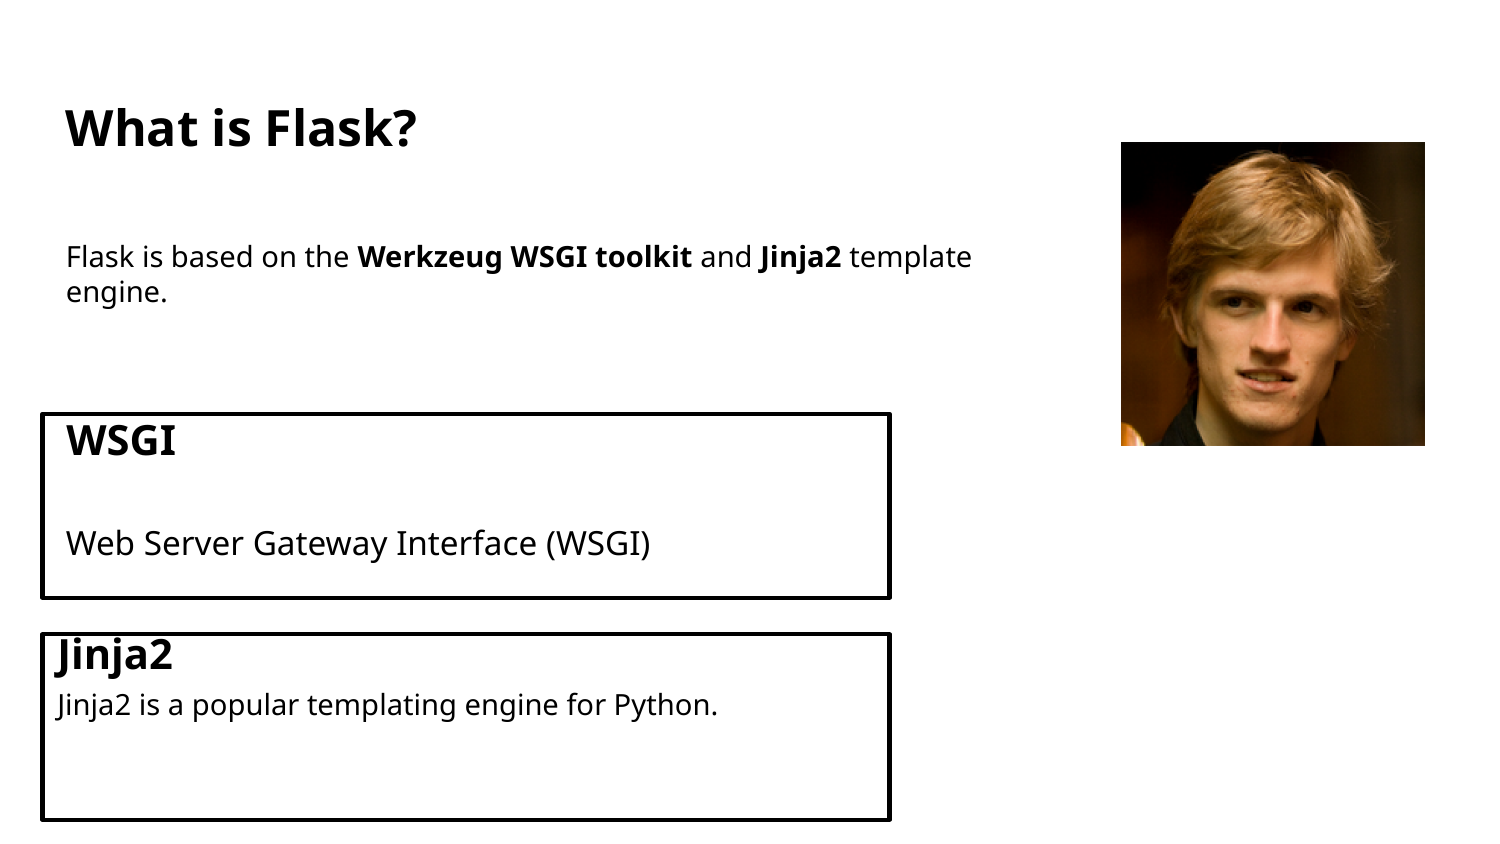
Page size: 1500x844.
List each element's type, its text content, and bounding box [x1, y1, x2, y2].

text_box Flask is based on the Werkzeug WSGI toolkit and Jinja2 template engine. [51, 223, 1080, 323]
text_box Jinja2 Jinja2 is a popular templating engine for Python. [42, 605, 871, 737]
text_box Web Server Gateway Interface (WSGI) [51, 501, 852, 599]
picture [1121, 142, 1426, 447]
text_box [40, 632, 892, 822]
text_box What is Flask? [51, 72, 1449, 167]
text_box [40, 412, 892, 600]
text_box WSGI [51, 391, 544, 480]
